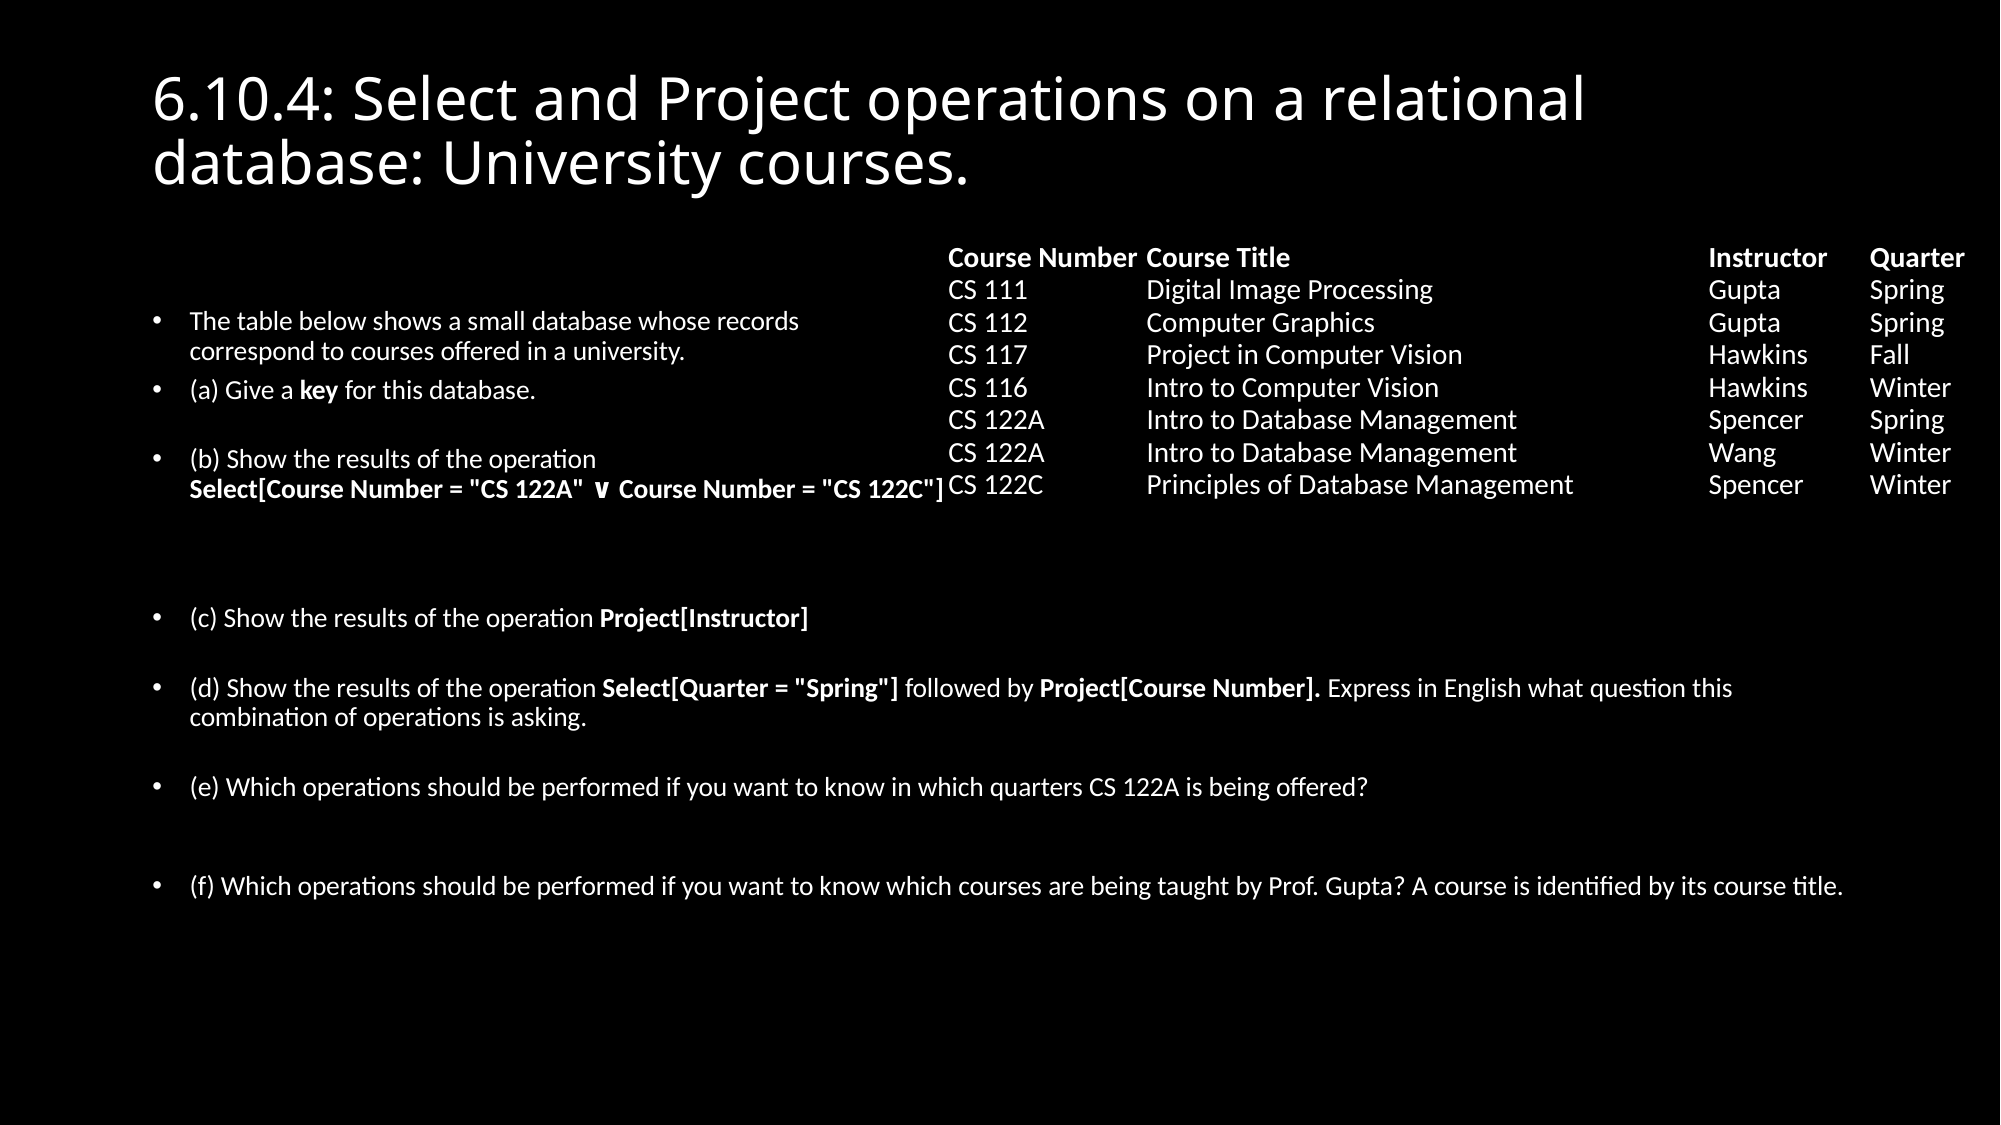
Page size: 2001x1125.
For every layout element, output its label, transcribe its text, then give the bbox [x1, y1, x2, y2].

table_cell CS 122C [947, 472, 1145, 503]
table_cell Digital Image Processing [1145, 276, 1707, 309]
table_cell CS 117 [947, 341, 1145, 374]
list The table below shows a small database whose records correspond to courses offered in a university. (a) Give a key for this database. {Course Number, Instructor} (b) Show the results of the operation Select[Course Number = "CS 122A" ∨ Course Number = "CS 122C"] (CS 122A, Intro to Data Management, Spencer, Spring) (CS 122A, Intro to Data Management, Wang, Winter) (CS 122C, Principles of Data Management, Spencer, Winter) (c) Show the results of the operation Project[Instructor] (Gupta), (Hawkins), (Spencer), (Wang) (d) Show the results of the operation Select[Quarter = "Spring"] followed by Project[Course Number]. Express in English what question this combination of operations is asking. (CS 111), (CS 112), (CS 122A). Which courses are offered in Spring? (e) Which operations should be performed if you want to know in which quarters CS 122A is being offered? Select[Course Number = "CS 122A"] Project[Quarter] (f) Which operations should be performed if you want to know which courses are being taught by Prof. Gupta? A course is identified by its course title. Select[Instructor = "Gupta"] Project[Course Title] [137, 299, 947, 396]
table_cell Hawkins [1707, 341, 1868, 374]
table_cell Spring [1868, 276, 2000, 309]
text_box [137, 396, 2000, 472]
table_cell Spring [1868, 309, 2000, 341]
table_cell Winter [1868, 472, 2000, 503]
table_cell Computer Graphics [1145, 309, 1707, 341]
list The table below shows a small database whose records correspond to courses offered in a university. (a) Give a key for this database. {Course Number, Instructor} (b) Show the results of the operation Select[Course Number = "CS 122A" ∨ Course Number = "CS 122C"] (CS 122A, Intro to Data Management, Spencer, Spring) (CS 122A, Intro to Data Management, Wang, Winter) (CS 122C, Principles of Data Management, Spencer, Winter) (c) Show the results of the operation Project[Instructor] (Gupta), (Hawkins), (Spencer), (Wang) (d) Show the results of the operation Select[Quarter = "Spring"] followed by Project[Course Number]. Express in English what question this combination of operations is asking. (CS 111), (CS 112), (CS 122A). Which courses are offered in Spring? (e) Which operations should be performed if you want to know in which quarters CS 122A is being offered? Select[Course Number = "CS 122A"] Project[Quarter] (f) Which operations should be performed if you want to know which courses are being taught by Prof. Gupta? A course is identified by its course title. Select[Instructor = "Gupta"] Project[Course Title] [137, 472, 1863, 1014]
table_header Course Title [1145, 244, 1707, 276]
table_cell Principles of Database Management [1145, 472, 1707, 503]
table_header Course Number [947, 244, 1145, 276]
table_cell Fall [1868, 341, 2000, 374]
table_cell Spencer [1707, 472, 1868, 503]
table_cell Winter [1868, 374, 2000, 396]
table_cell Intro to Computer Vision [1145, 374, 1707, 396]
table_cell Gupta [1707, 276, 1868, 309]
table_header Instructor [1707, 244, 1868, 276]
table_cell CS 116 [947, 374, 1145, 396]
table_cell Hawkins [1707, 374, 1868, 396]
table_cell Project in Computer Vision [1145, 341, 1707, 374]
title 6.10.4: Select and Project operations on a relational database: University courses. [137, 59, 1863, 278]
table_header Quarter [1868, 244, 2000, 276]
table_cell Gupta [1707, 309, 1868, 341]
table_cell CS 111 [947, 276, 1145, 309]
table_cell CS 112 [947, 309, 1145, 341]
